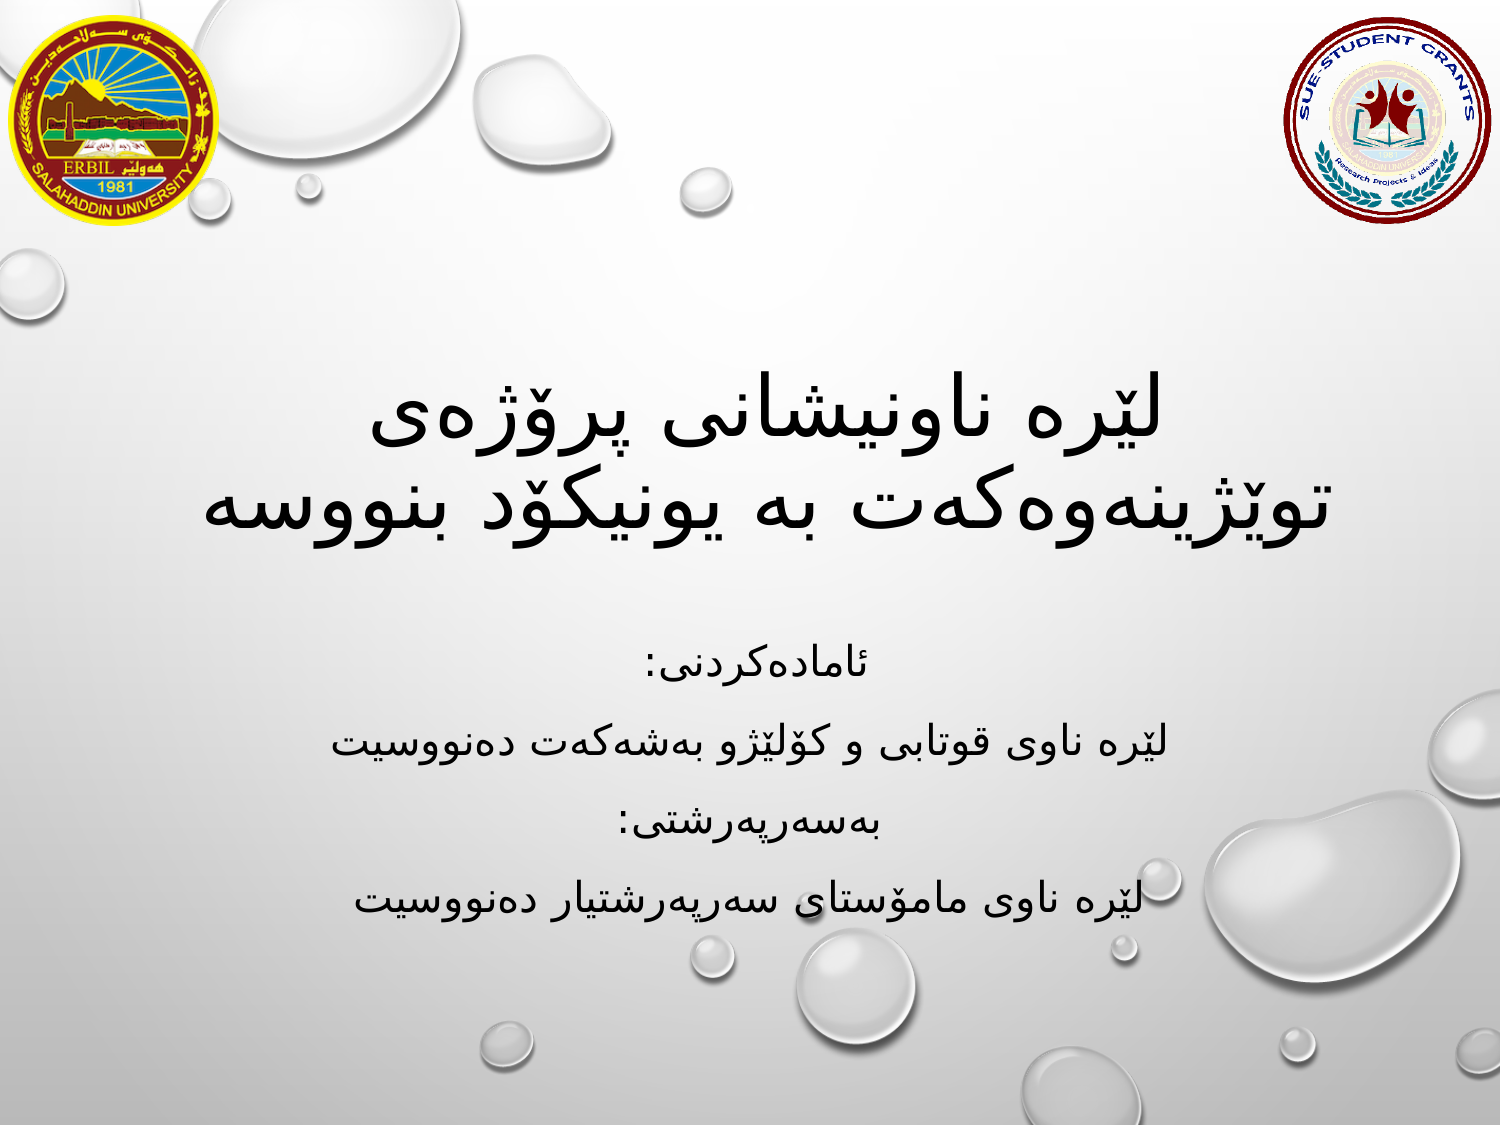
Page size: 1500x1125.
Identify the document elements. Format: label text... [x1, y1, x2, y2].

title لێرە ناونیشانی پرۆژەی توێژینەوەكەت بە یونیكۆد بنووسە [147, 278, 1388, 555]
picture [0, 0, 1500, 1125]
subtitle ئامادەكردنی: لێرە ناوی قوتابی و كۆلێژو بەشەكەت دەنووسیت بەسەرپەرشتی: لێرە ناوی مامۆستای سەرپەرشتیار دەنووسیت [225, 616, 1275, 929]
